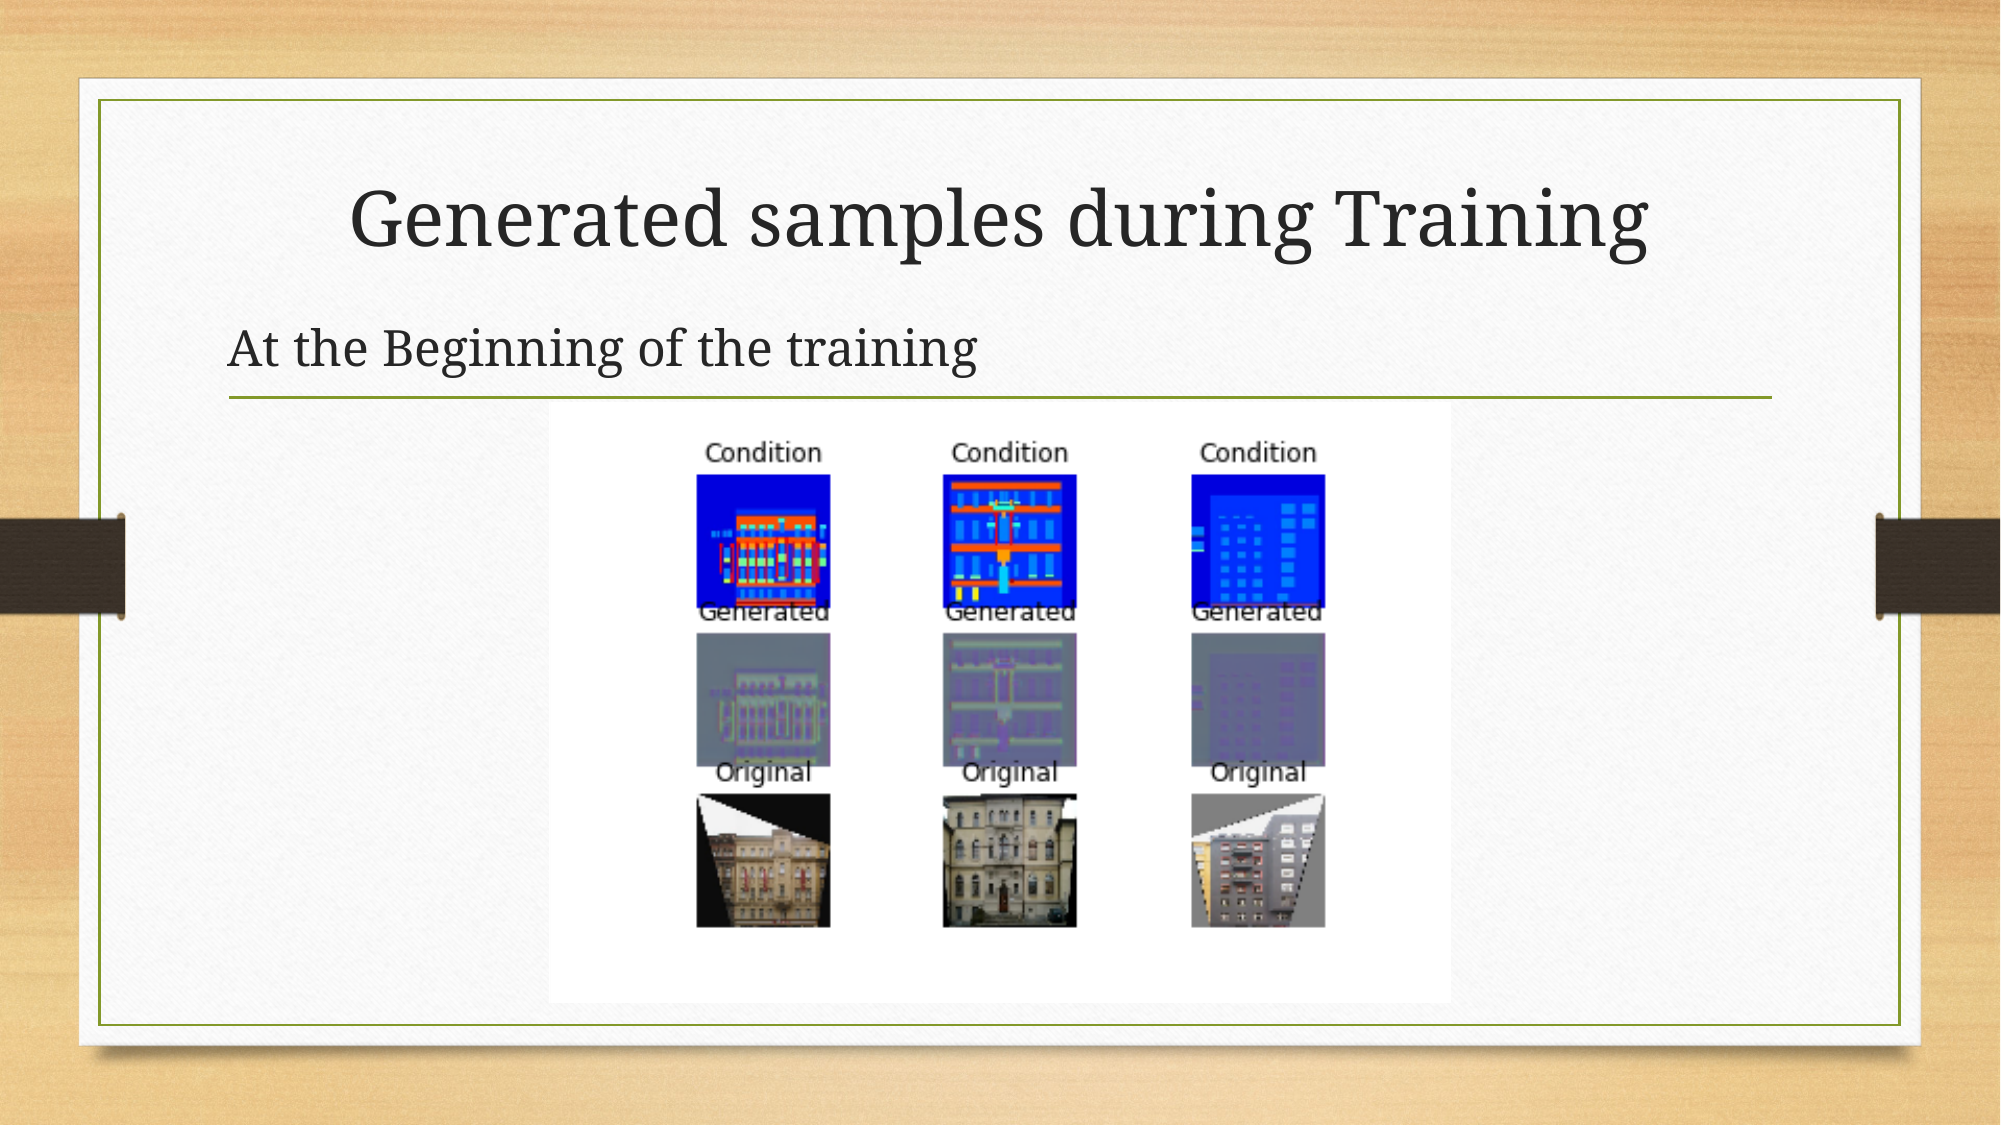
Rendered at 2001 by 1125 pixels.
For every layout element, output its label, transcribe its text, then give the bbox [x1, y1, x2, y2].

picture [0, 0, 2001, 1125]
list At the Beginning of the training [212, 308, 1788, 964]
title Generated samples during Training [212, 161, 1788, 270]
